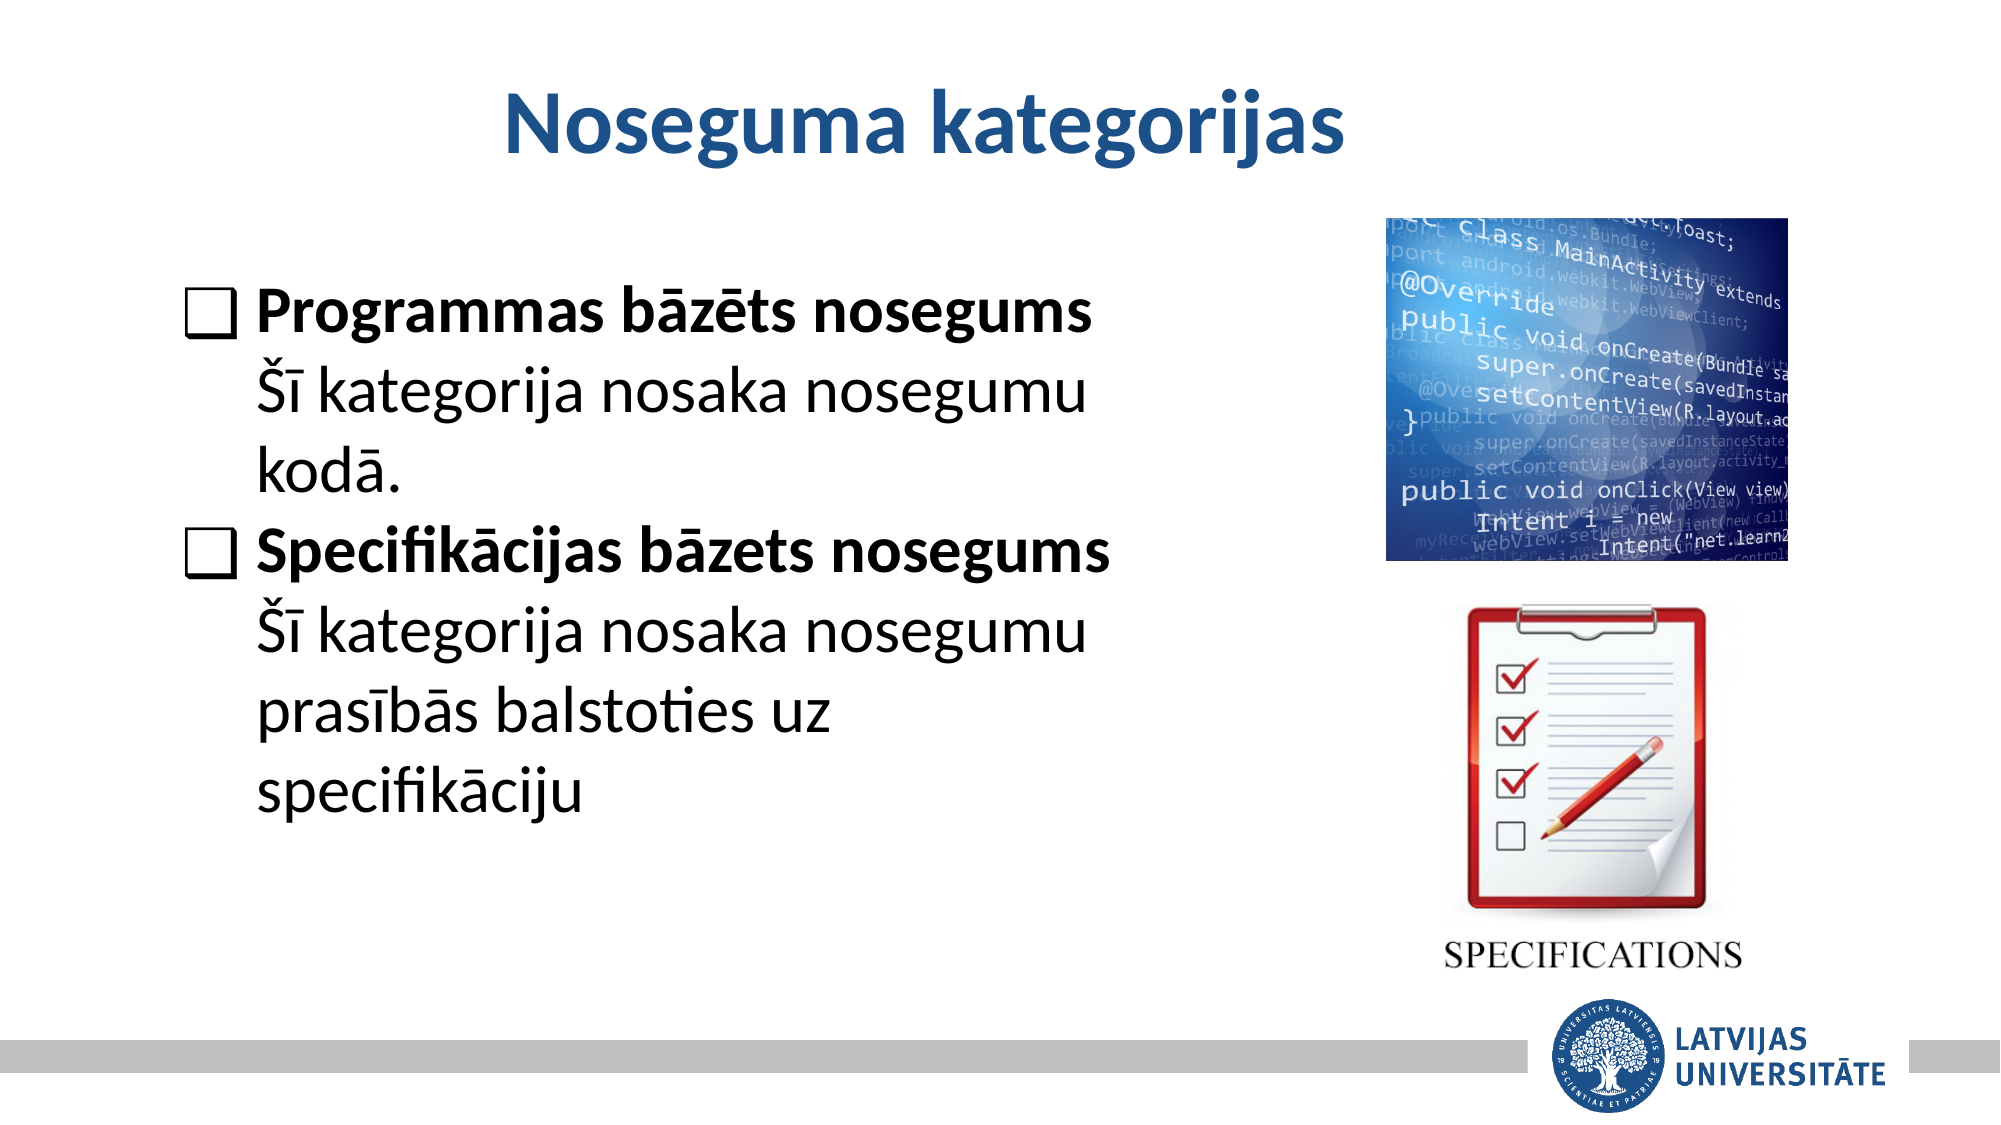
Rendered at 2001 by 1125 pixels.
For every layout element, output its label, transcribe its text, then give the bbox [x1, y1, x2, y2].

picture [1392, 591, 1783, 995]
picture [1386, 218, 1788, 561]
text_box Noseguma kategorijas [62, 59, 1788, 188]
picture [1552, 999, 1885, 1113]
text_box Programmas bāzēts nosegums Šī kategorija nosaka nosegumu kodā. Specifikācijas bāzets nosegums Šī kategorija nosaka nosegumu prasībās balstoties uz specifikāciju [166, 258, 1167, 834]
